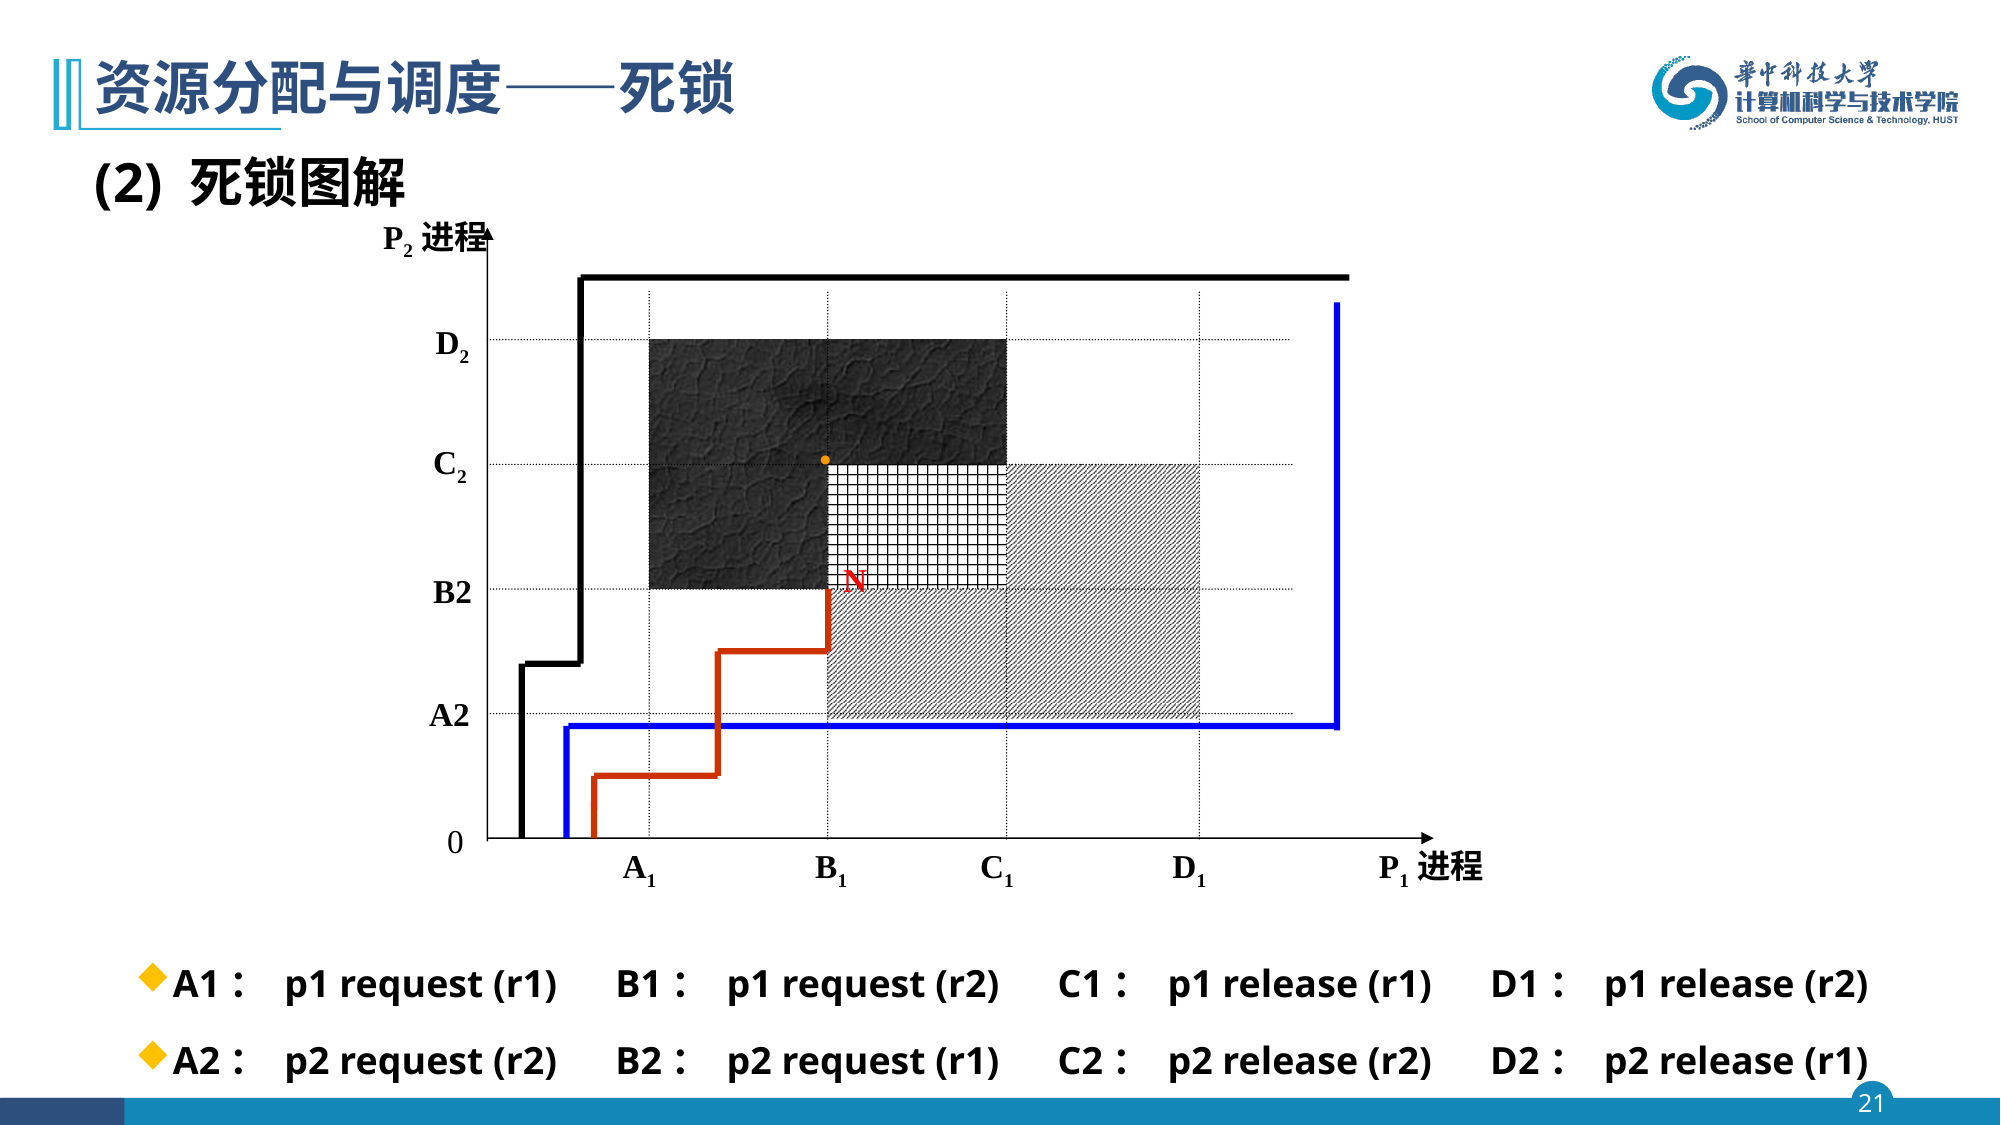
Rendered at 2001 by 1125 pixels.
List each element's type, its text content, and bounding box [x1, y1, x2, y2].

picture [1653, 56, 1958, 130]
title 资源分配与调度——死锁 [80, 51, 1653, 137]
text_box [368, 208, 1557, 916]
text_box (2) 死锁图解 [79, 108, 483, 221]
picture [1653, 56, 1678, 79]
text_box A1： p1 request (r1) B1： p1 request (r2) C1： p1 release (r1) D1： p1 release (r2) A2： p2 request (r2) B2： p2 request (r1) C2： p2 release (r2) D2： p2 release (r1) [95, 929, 1905, 1090]
